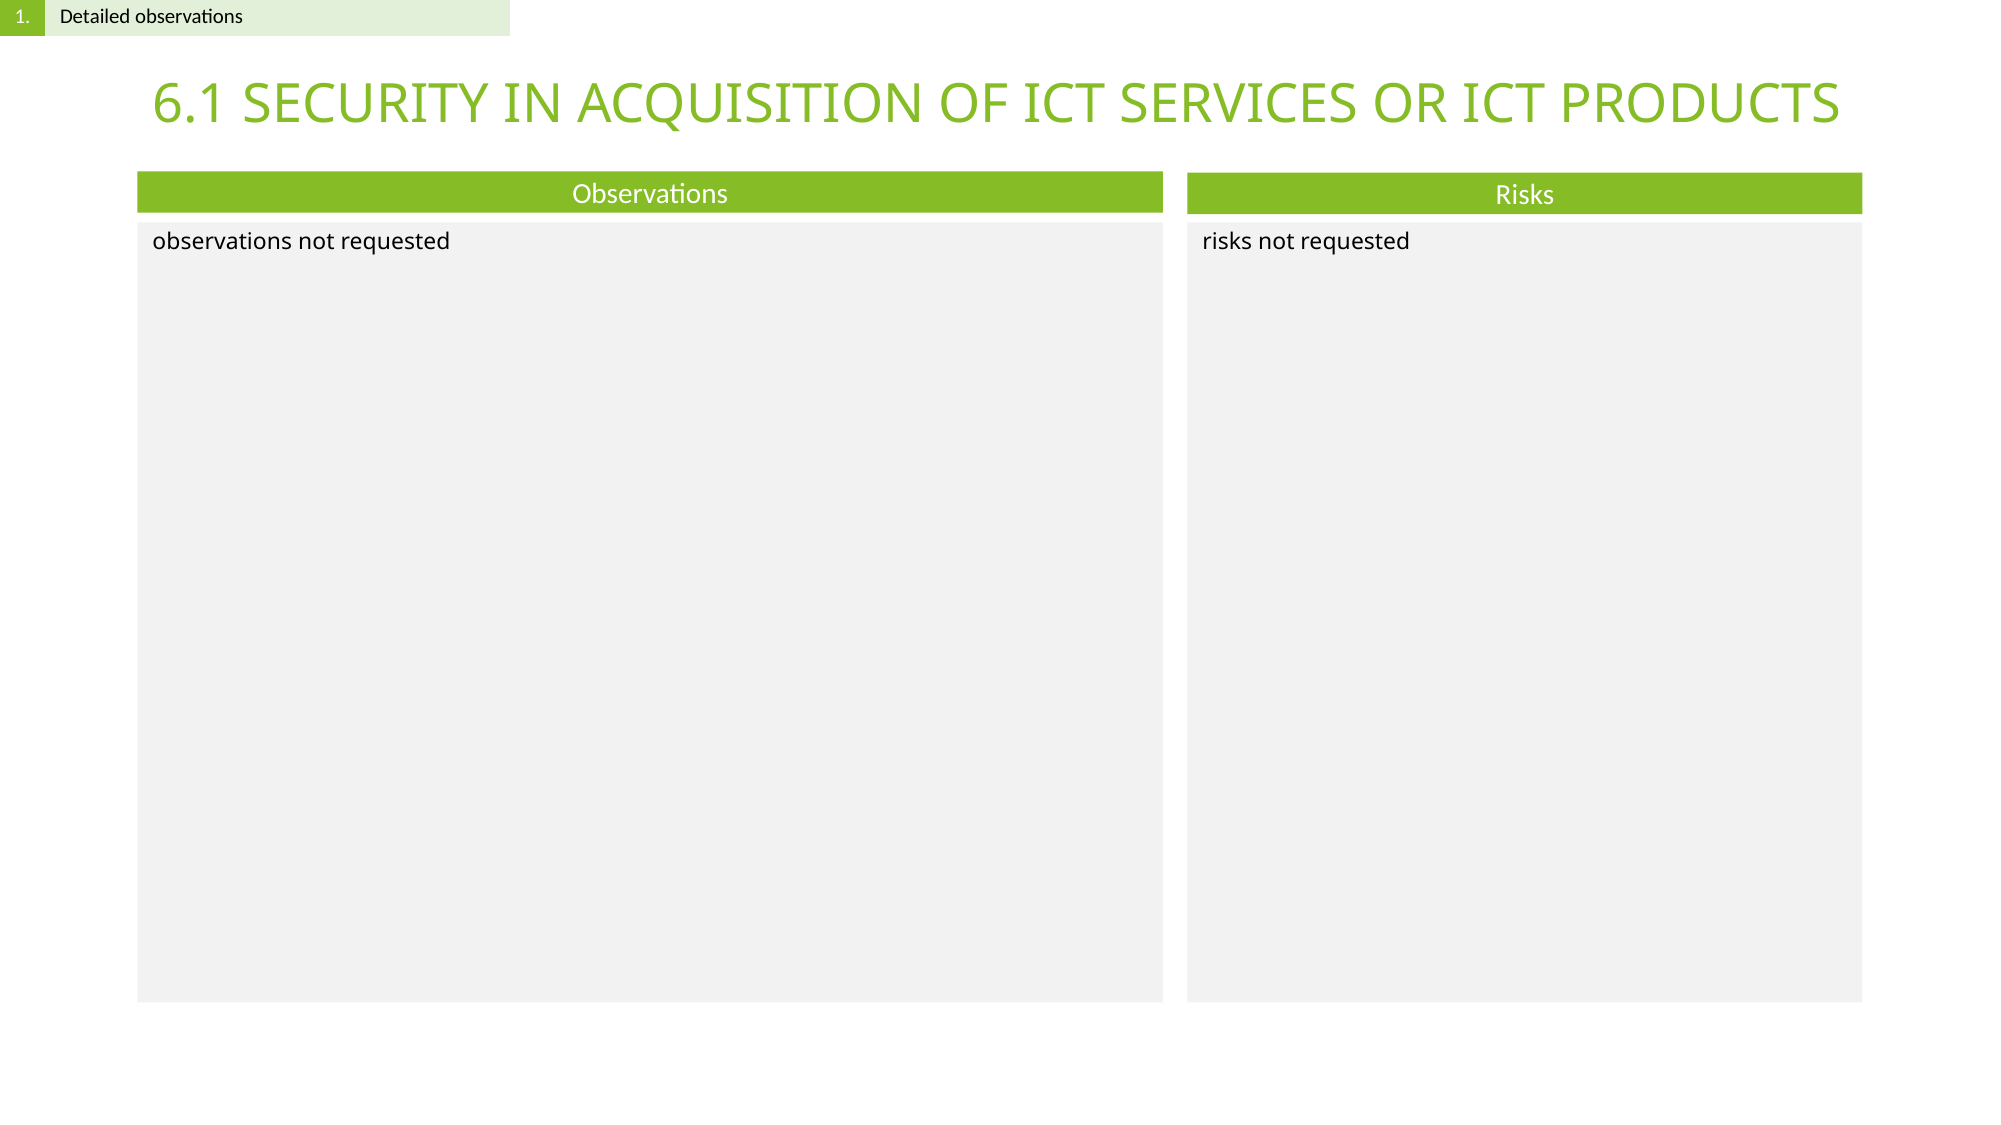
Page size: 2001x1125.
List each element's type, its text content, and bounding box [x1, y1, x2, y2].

list observations not requested [137, 222, 1163, 1003]
list risks not requested [1187, 222, 1863, 1003]
title 6.1 SECURITY IN ACQUISITION OF ICT SERVICES OR ICT PRODUCTS [137, 59, 1863, 150]
